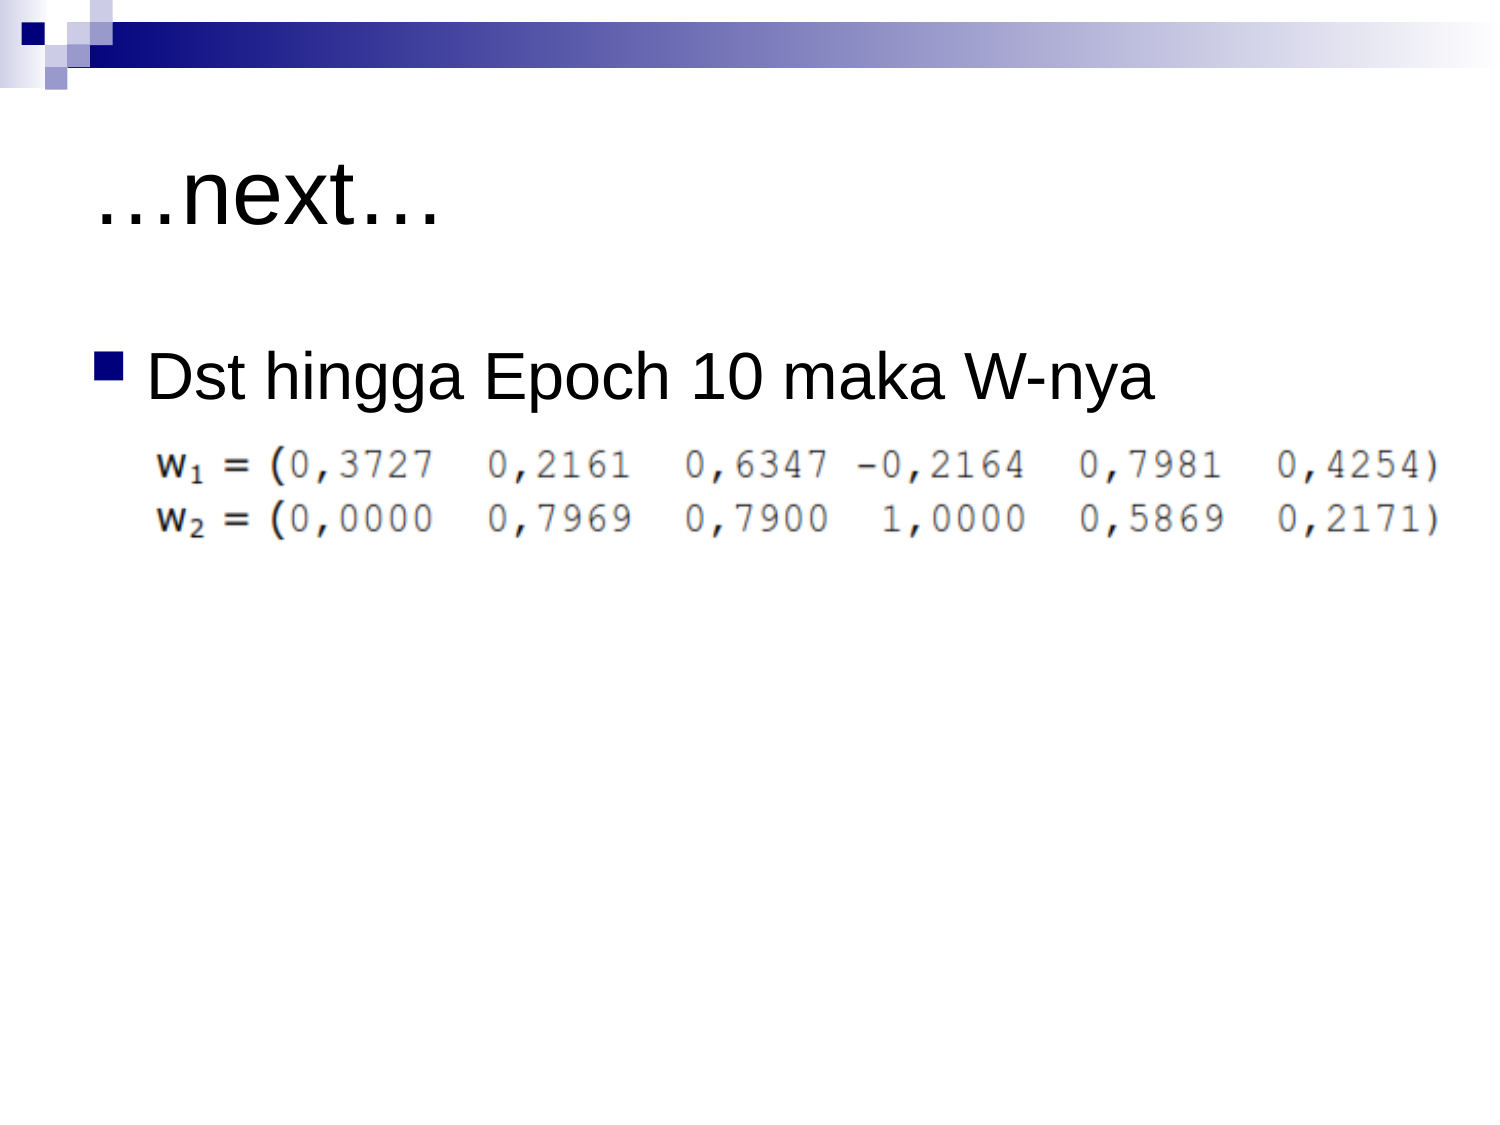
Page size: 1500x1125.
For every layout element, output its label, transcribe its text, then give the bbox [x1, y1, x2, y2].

title …next… [75, 75, 1425, 300]
list Dst hingga Epoch 10 maka W-nya [75, 324, 1425, 963]
picture [145, 428, 1448, 563]
